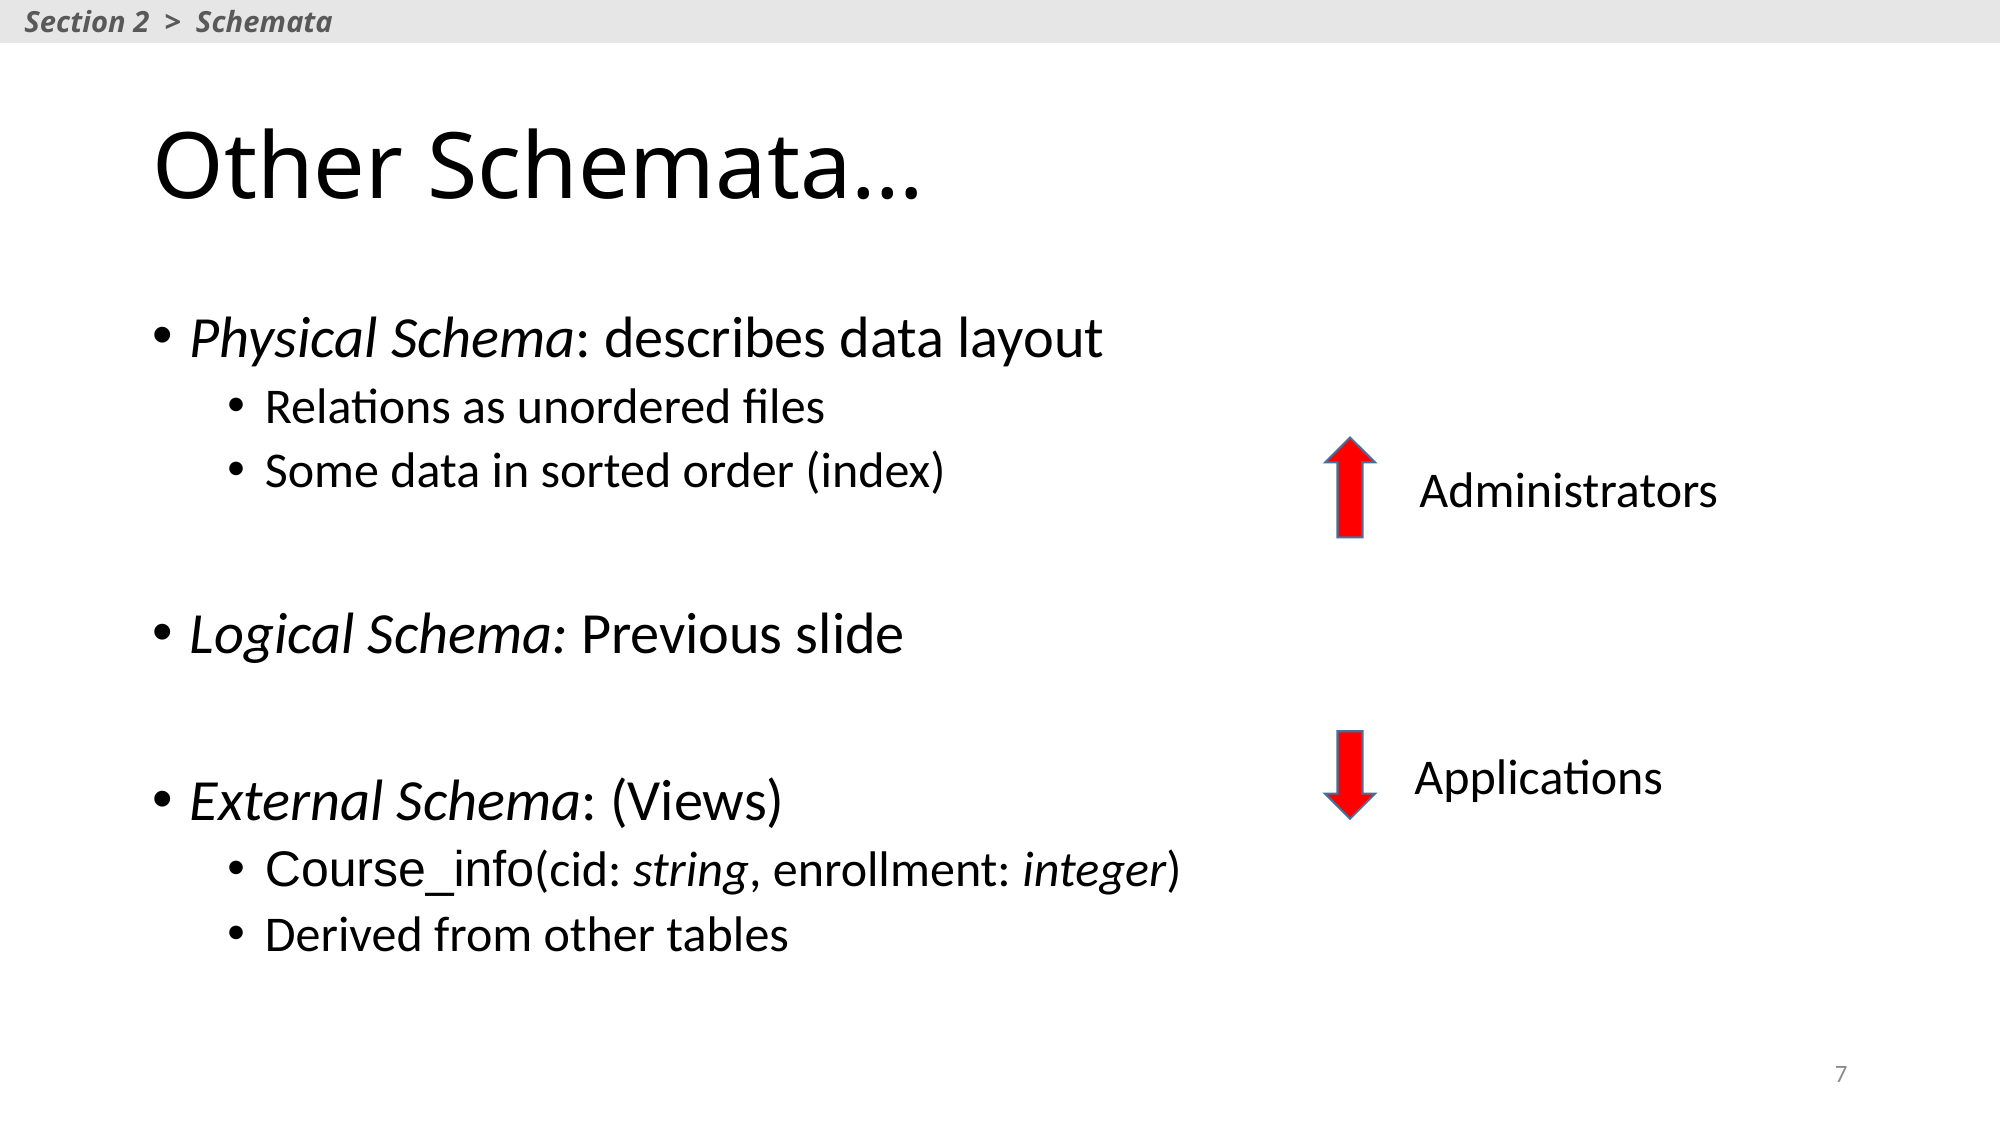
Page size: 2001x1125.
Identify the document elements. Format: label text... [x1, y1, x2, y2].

text_box [1322, 730, 1378, 821]
text_box [1322, 436, 1378, 539]
text_box Applications [1360, 737, 1733, 812]
text_box Administrators [1374, 449, 1763, 525]
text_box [0, 0, 2000, 47]
list Physical Schema: describes data layout Relations as unordered files Some data in sorted order (index) Logical Schema: Previous slide External Schema: (Views) Course_info(cid: string, enrollment: integer) Derived from other tables [137, 299, 1863, 1014]
title Other Schemata… [137, 59, 1863, 278]
slide_number 7 [1412, 1042, 1863, 1103]
